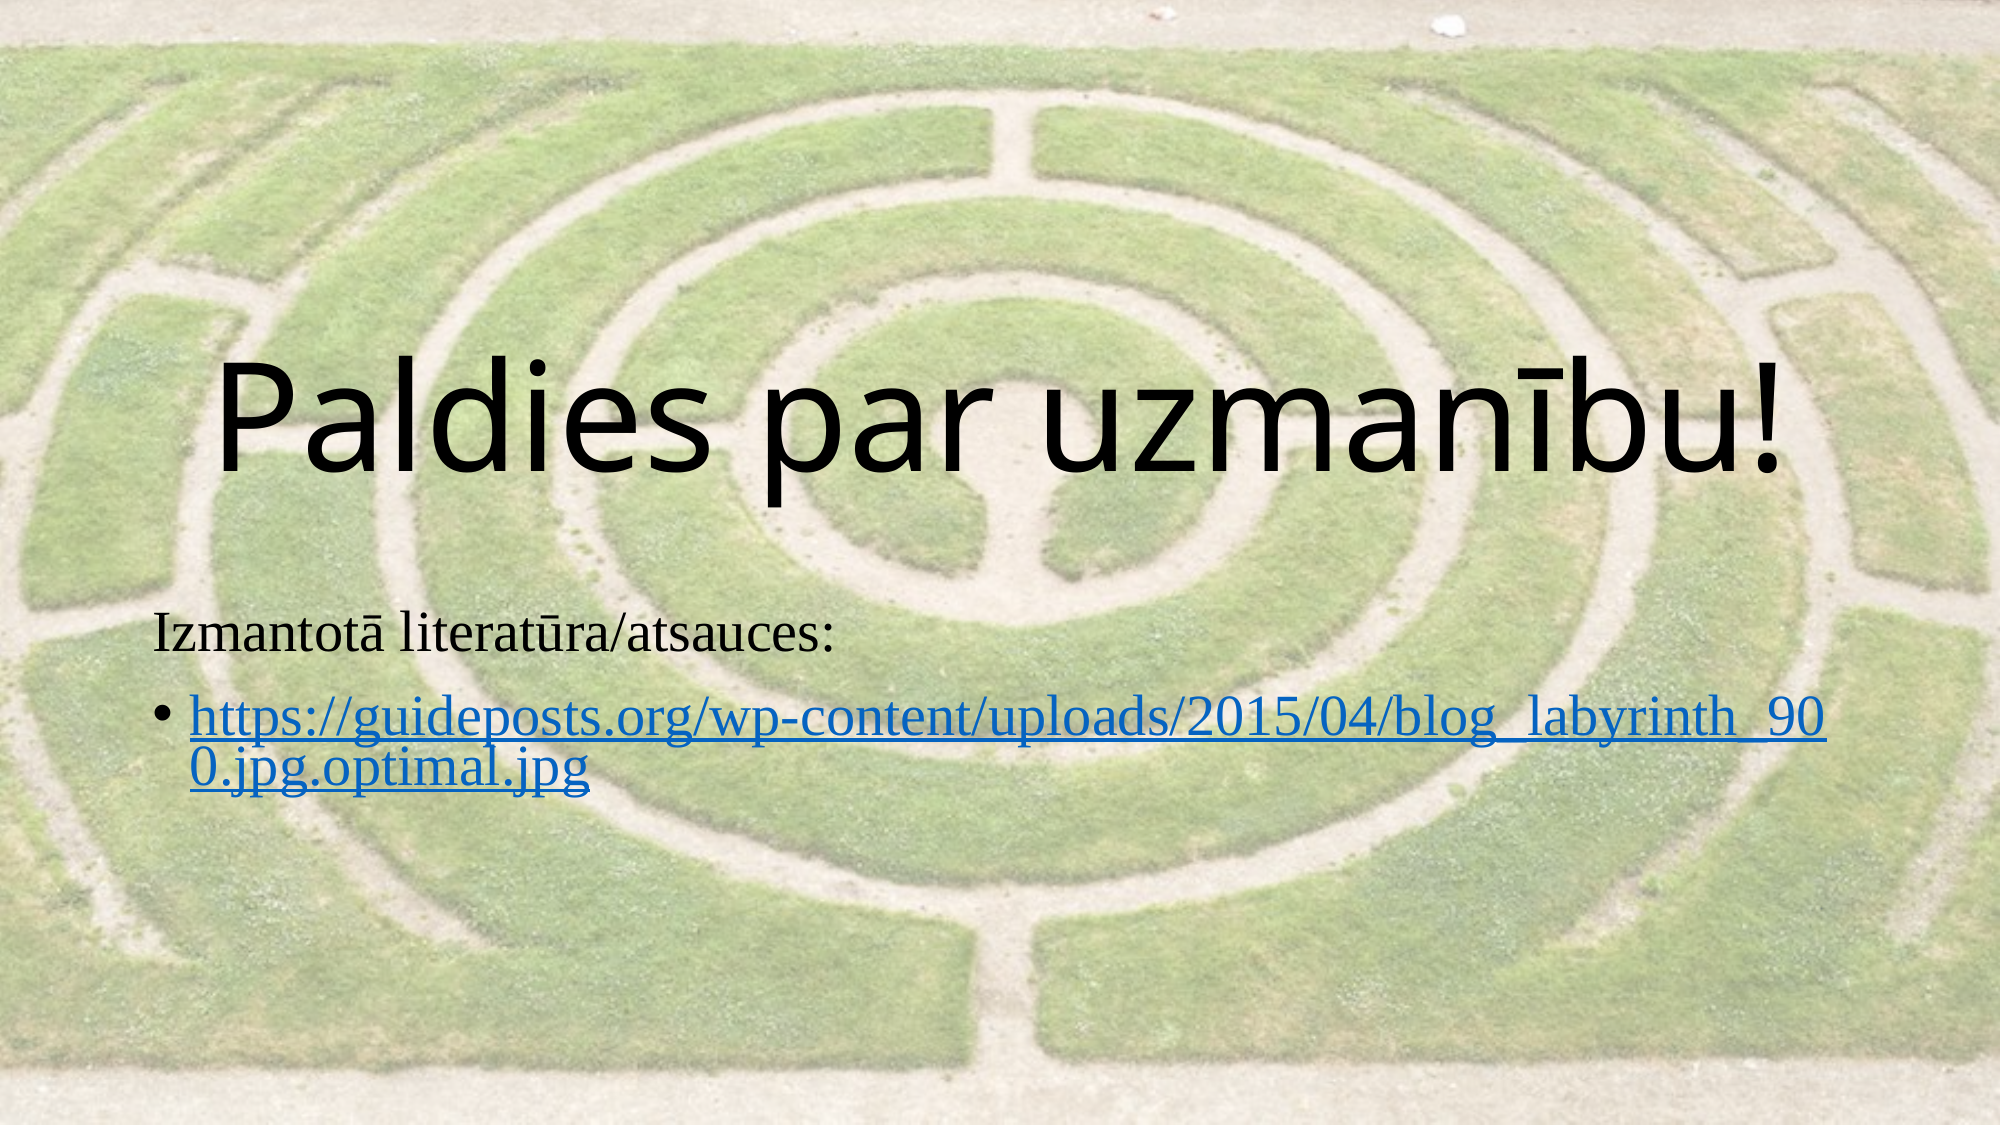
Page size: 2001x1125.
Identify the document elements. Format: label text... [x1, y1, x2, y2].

title Paldies par uzmanību! [137, 314, 1863, 532]
list Izmantotā literatūra/atsauces: https://guideposts.org/wp-content/uploads/2015/04/blog_labyrinth_900.jpg.optimal.jpg [137, 593, 1863, 1014]
